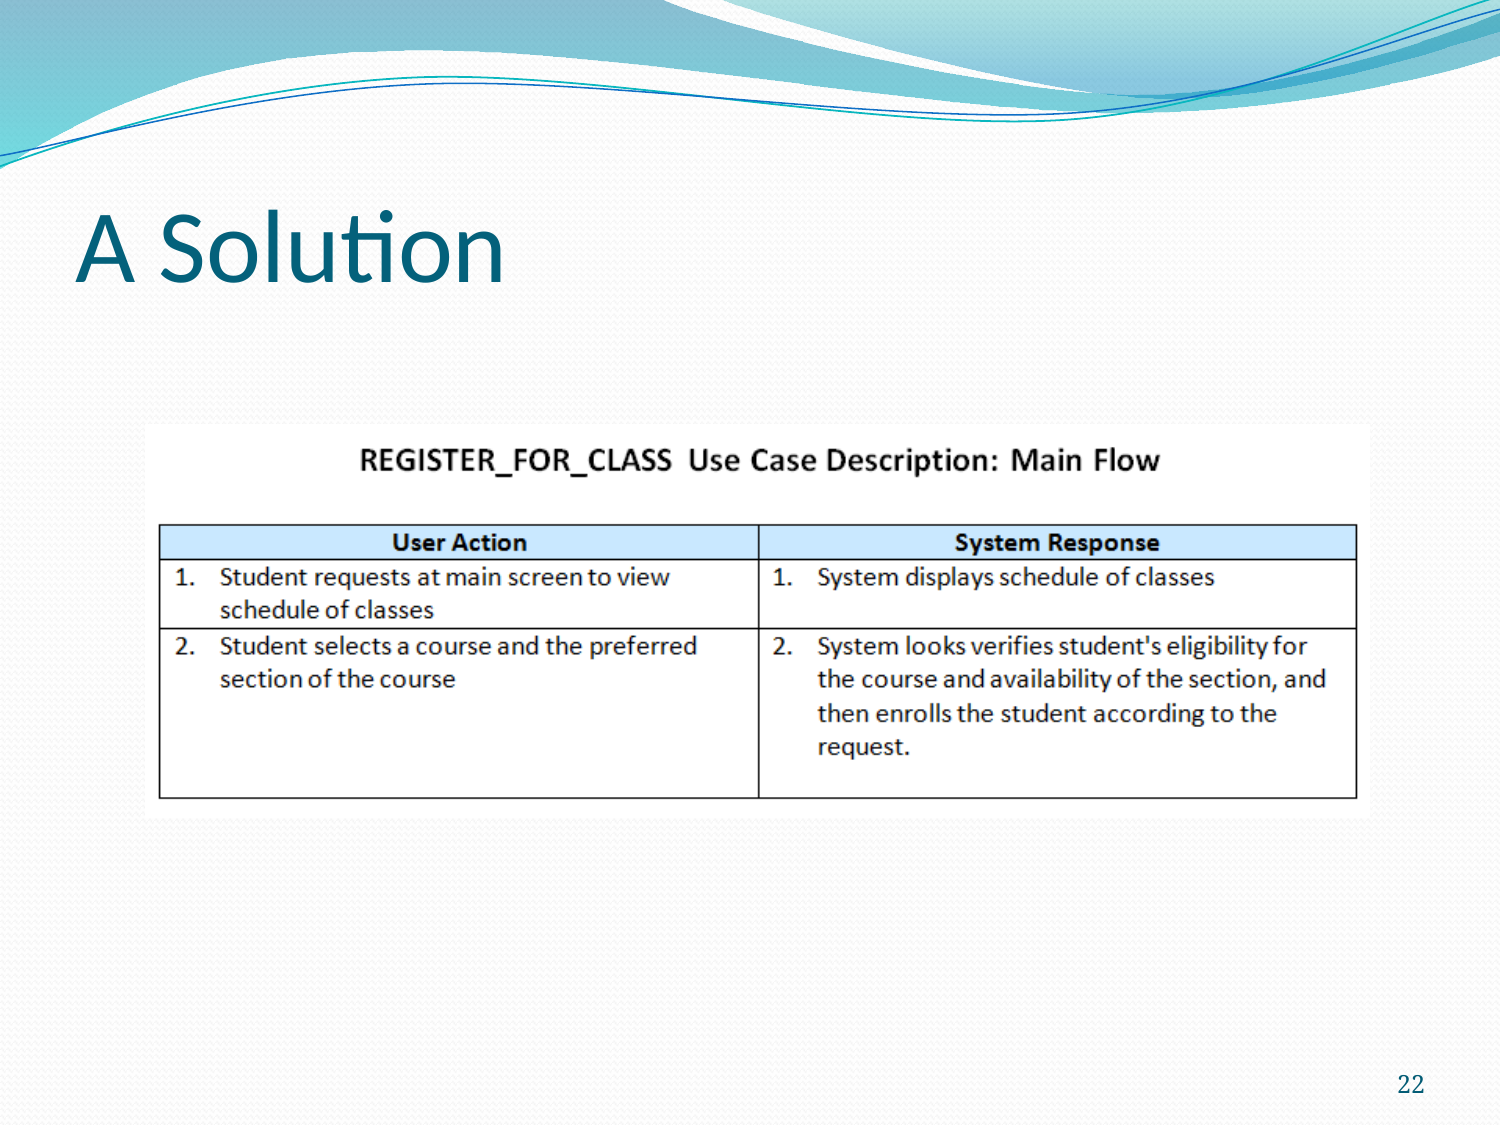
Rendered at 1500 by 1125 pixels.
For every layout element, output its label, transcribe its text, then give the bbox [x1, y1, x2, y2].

picture [145, 424, 1370, 818]
title A Solution [75, 115, 1425, 303]
slide_number 22 [1299, 1042, 1425, 1103]
